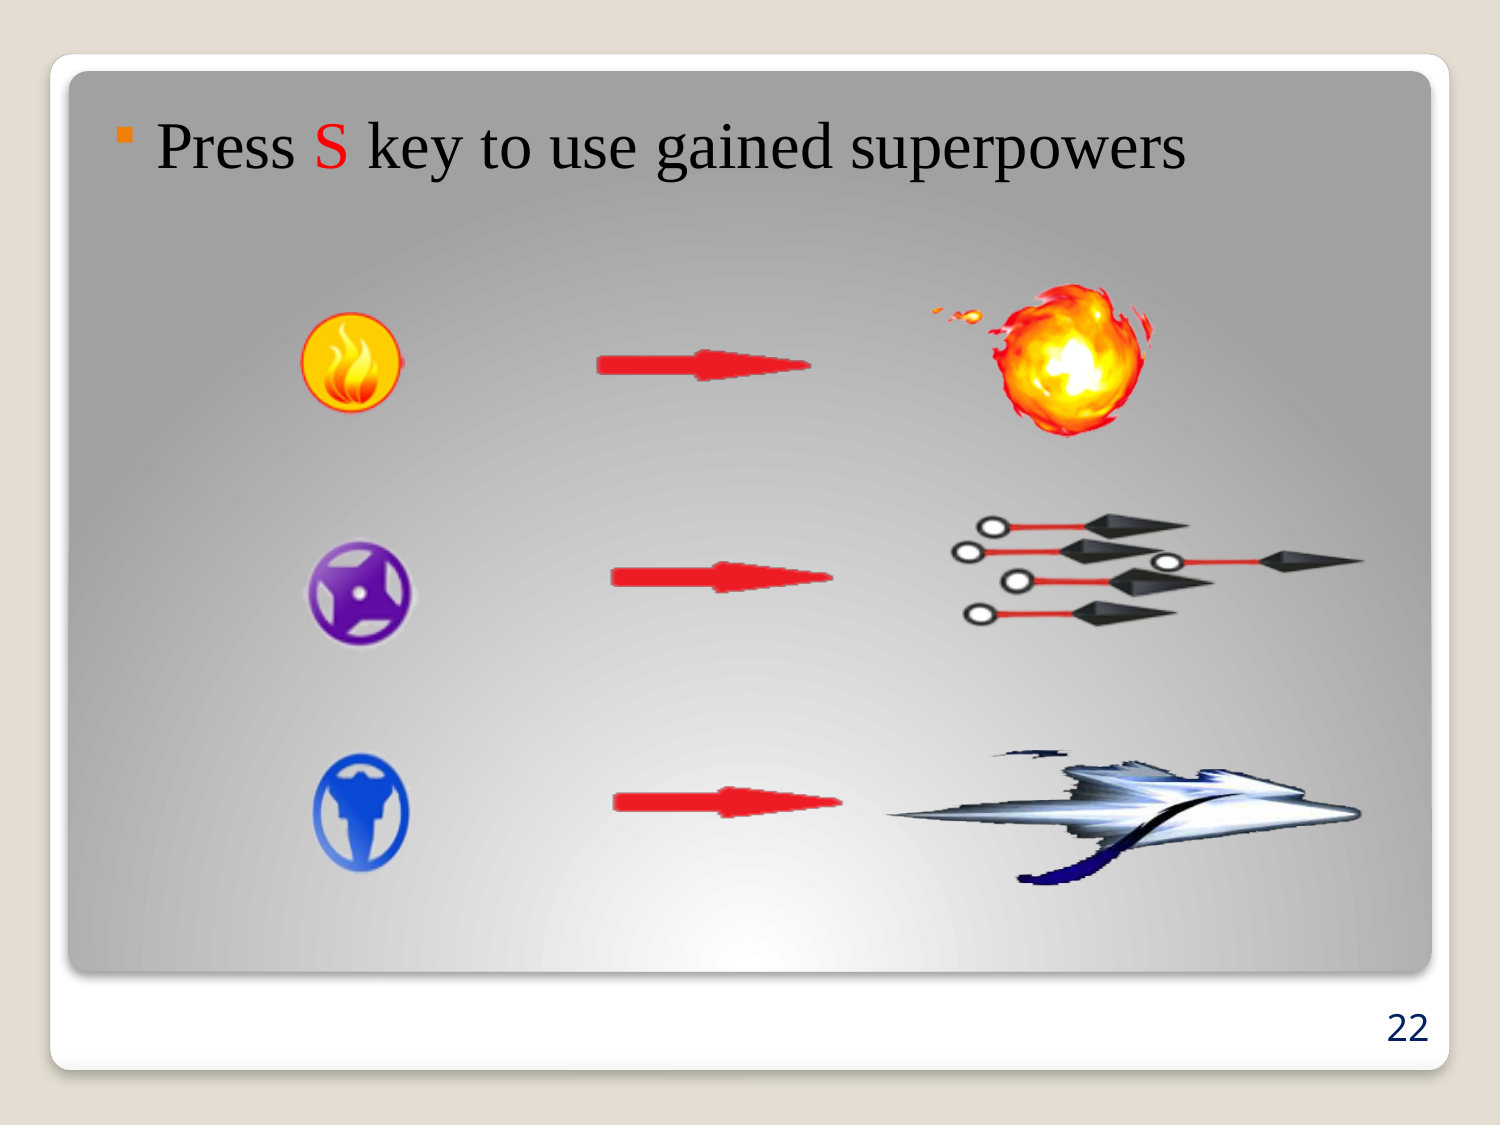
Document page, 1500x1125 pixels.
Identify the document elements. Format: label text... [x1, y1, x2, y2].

picture [949, 512, 1371, 630]
picture [537, 337, 888, 402]
picture [299, 312, 405, 417]
list Press S key to use gained superpowers [82, 86, 1425, 1038]
picture [287, 537, 427, 652]
picture [924, 274, 1160, 448]
picture [549, 549, 913, 615]
picture [549, 712, 1378, 901]
picture [312, 749, 413, 876]
slide_number 22 [1312, 1002, 1445, 1063]
